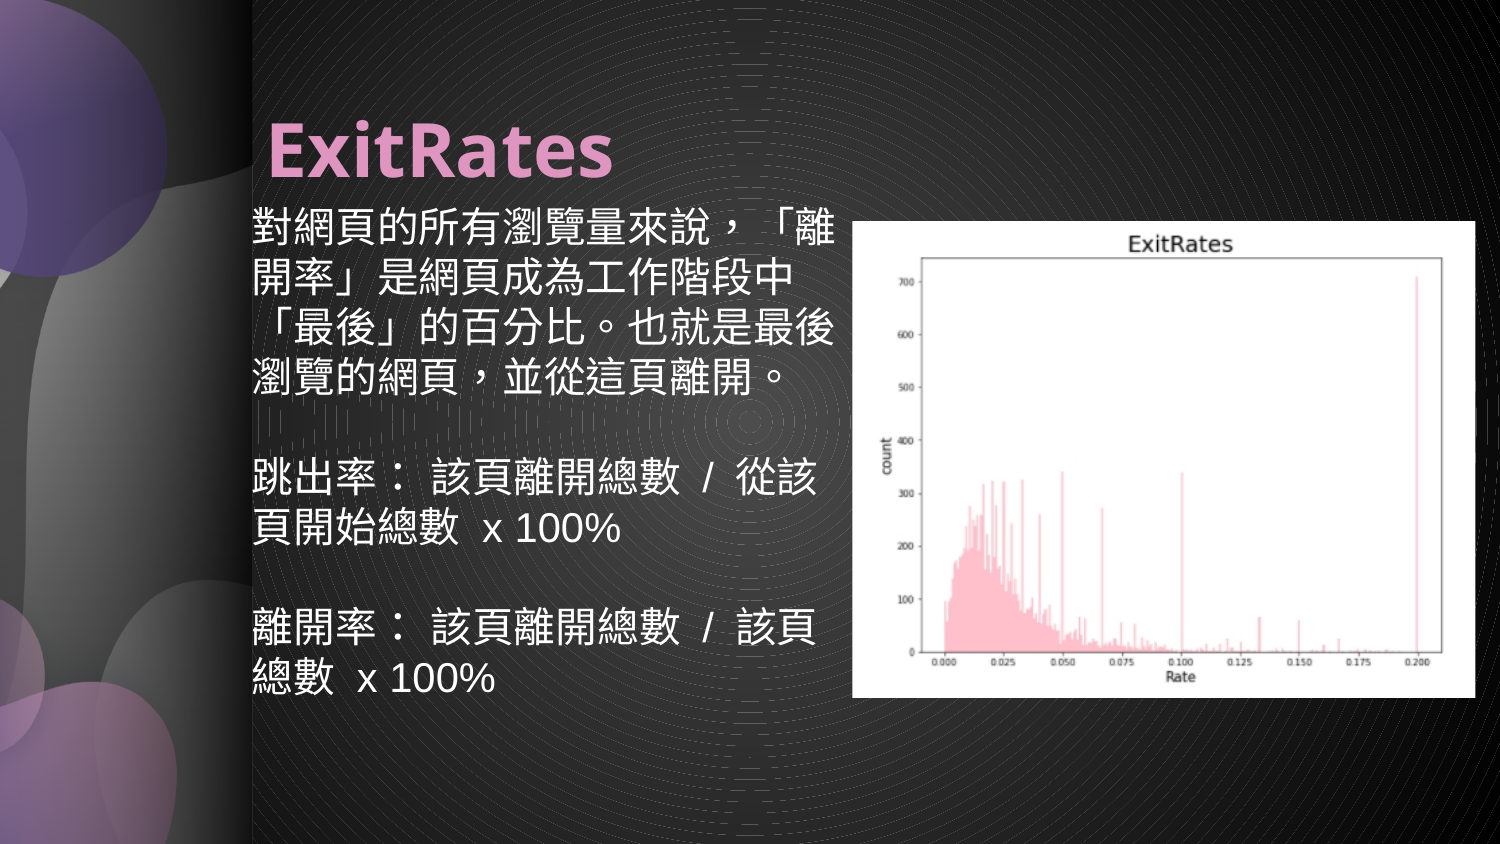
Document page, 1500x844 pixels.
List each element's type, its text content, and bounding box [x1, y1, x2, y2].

title ExitRates [250, 59, 1216, 219]
picture [852, 221, 1476, 698]
text_box 對網頁的所有瀏覽量來說，「離開率」是網頁成為工作階段中「最後」的百分比。也就是最後瀏覽的網頁，並從這頁離開。 跳出率： 該頁離開總數 / 從該頁開始總數 x 100% 離開率： 該頁離開總數 / 該頁總數 x 100% [237, 193, 853, 709]
